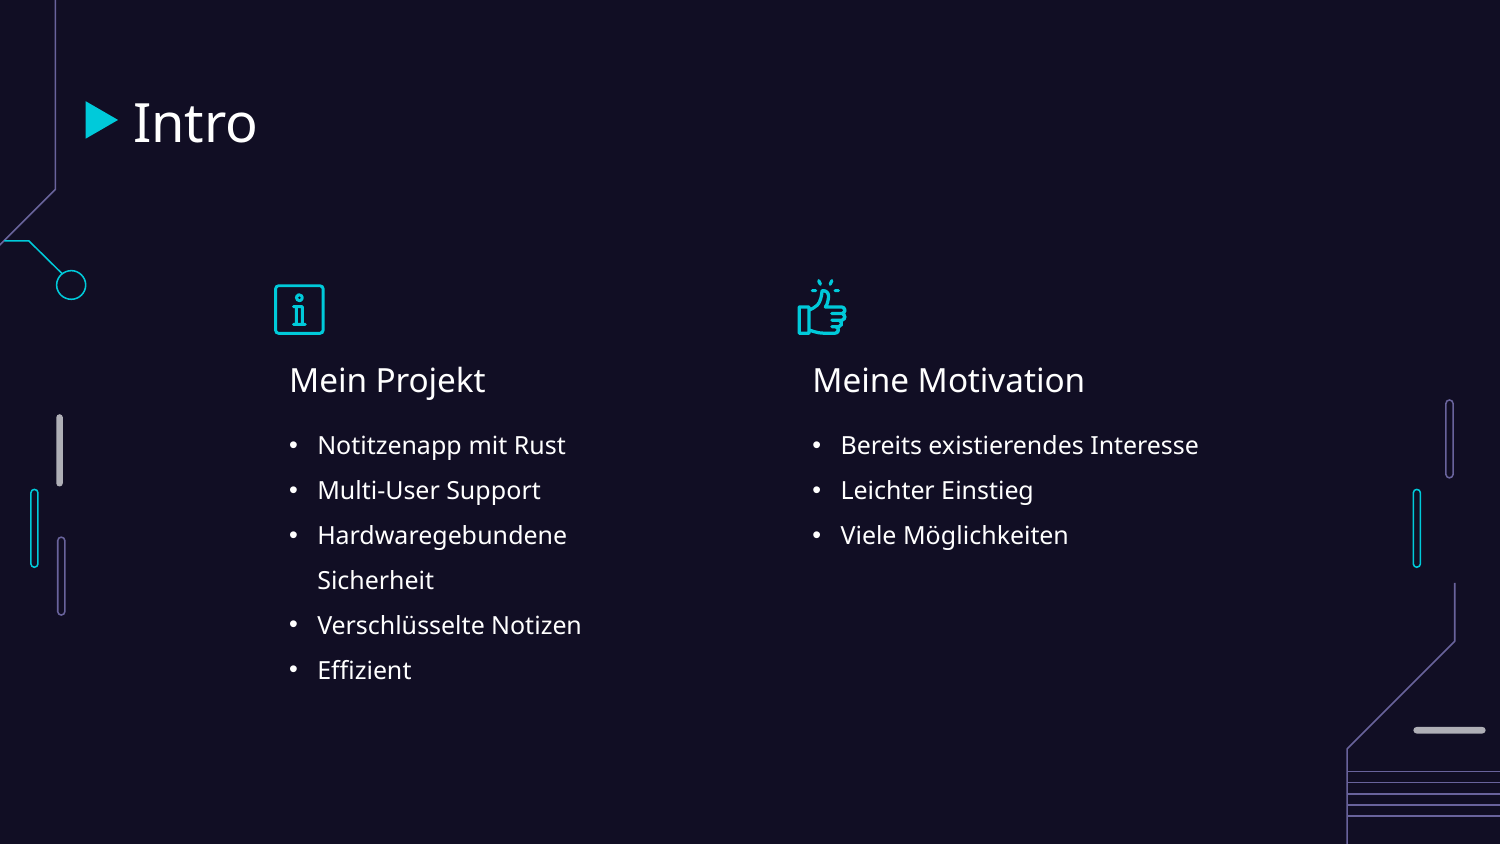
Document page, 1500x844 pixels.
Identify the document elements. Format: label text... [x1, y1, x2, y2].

subtitle Meine Motivation [797, 334, 1226, 399]
title Intro [118, 72, 1382, 167]
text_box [797, 278, 848, 336]
subtitle Bereits existierendes Interesse Leichter Einstieg Viele Möglichkeiten [797, 399, 1226, 641]
subtitle Mein Projekt [274, 334, 703, 415]
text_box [273, 284, 325, 336]
subtitle Notitzenapp mit Rust Multi-User Support Hardwaregebundene Sicherheit Verschlüsselte Notizen Effizient [274, 415, 703, 641]
